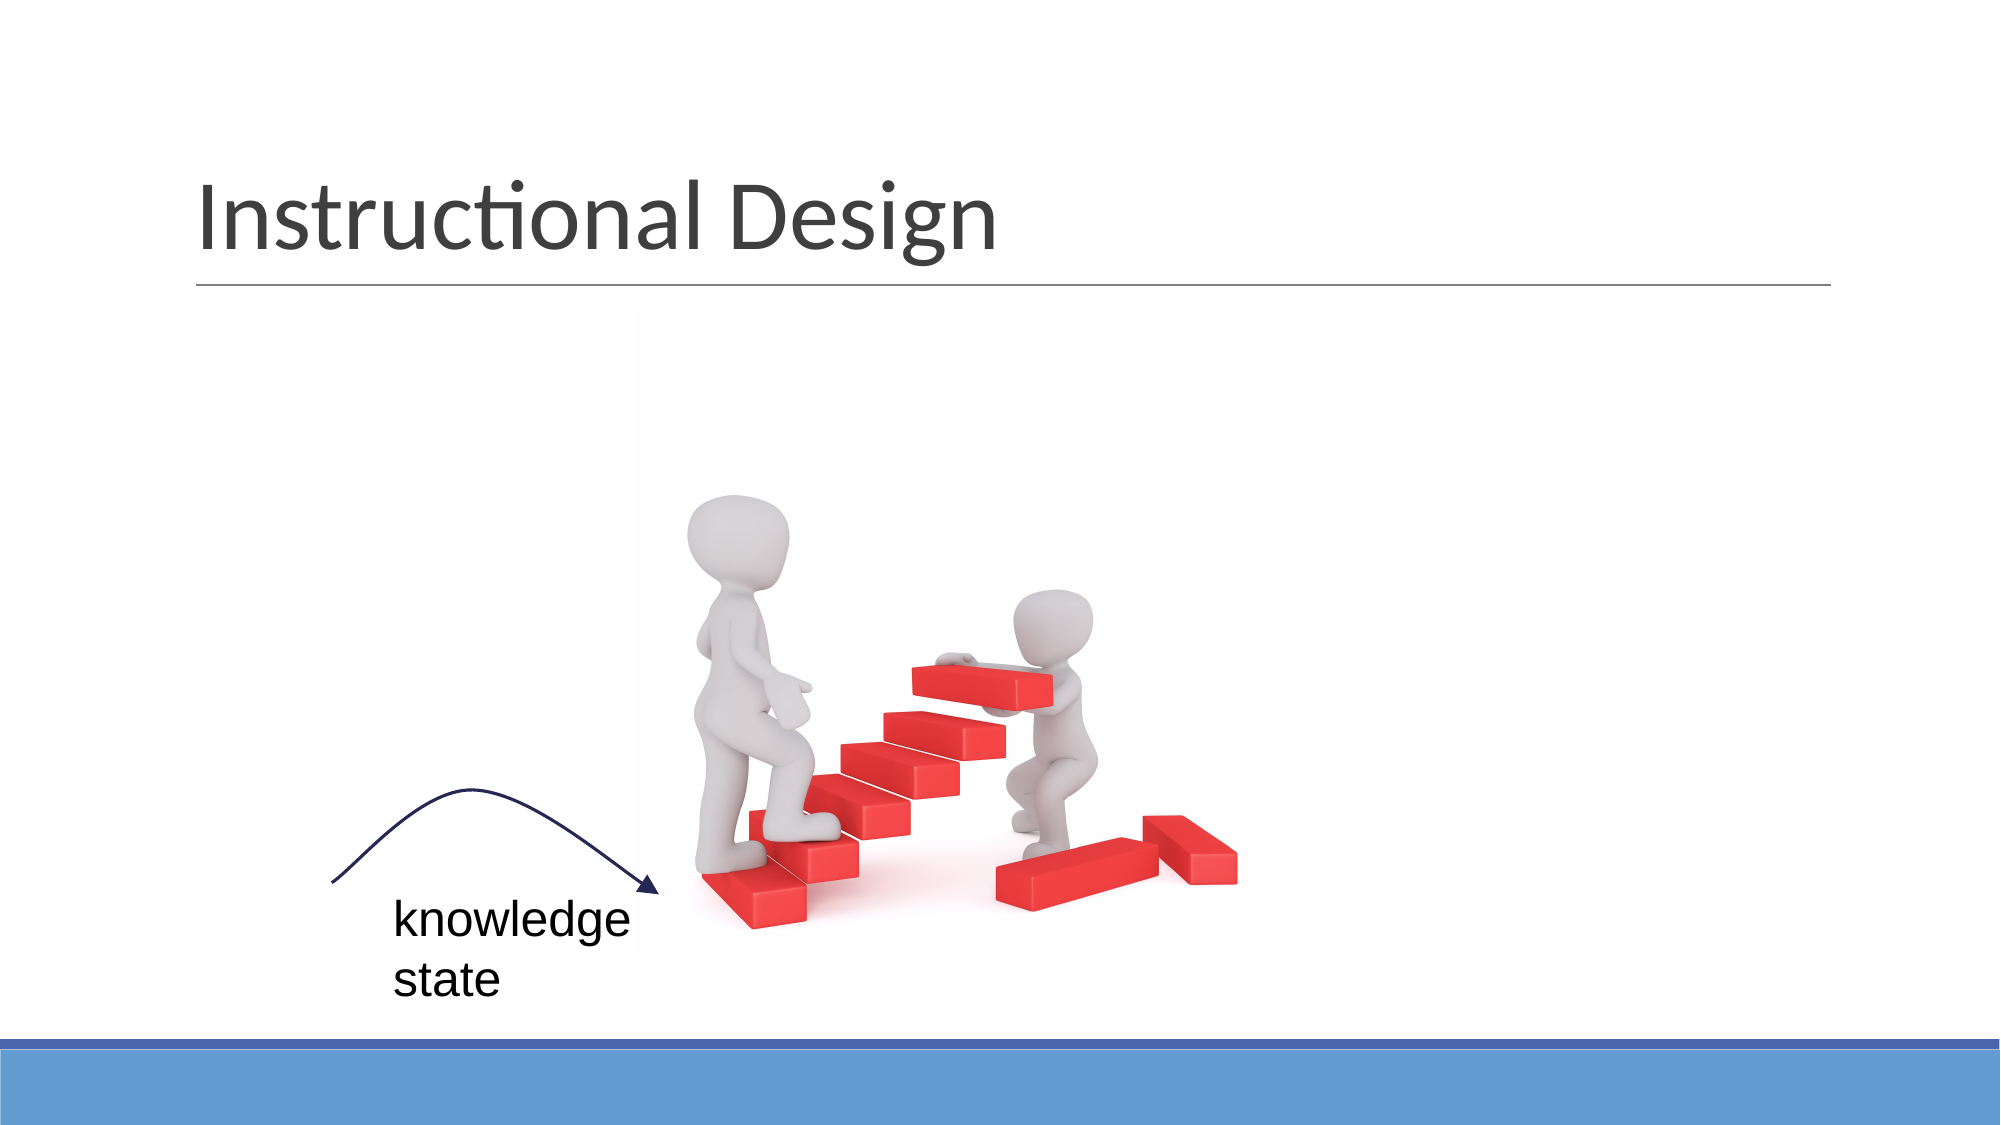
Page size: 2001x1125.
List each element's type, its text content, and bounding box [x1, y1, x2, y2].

text_box [331, 789, 626, 885]
text_box knowledge state [378, 871, 659, 1027]
picture [634, 311, 1276, 954]
title Instructional Design [180, 47, 1830, 285]
